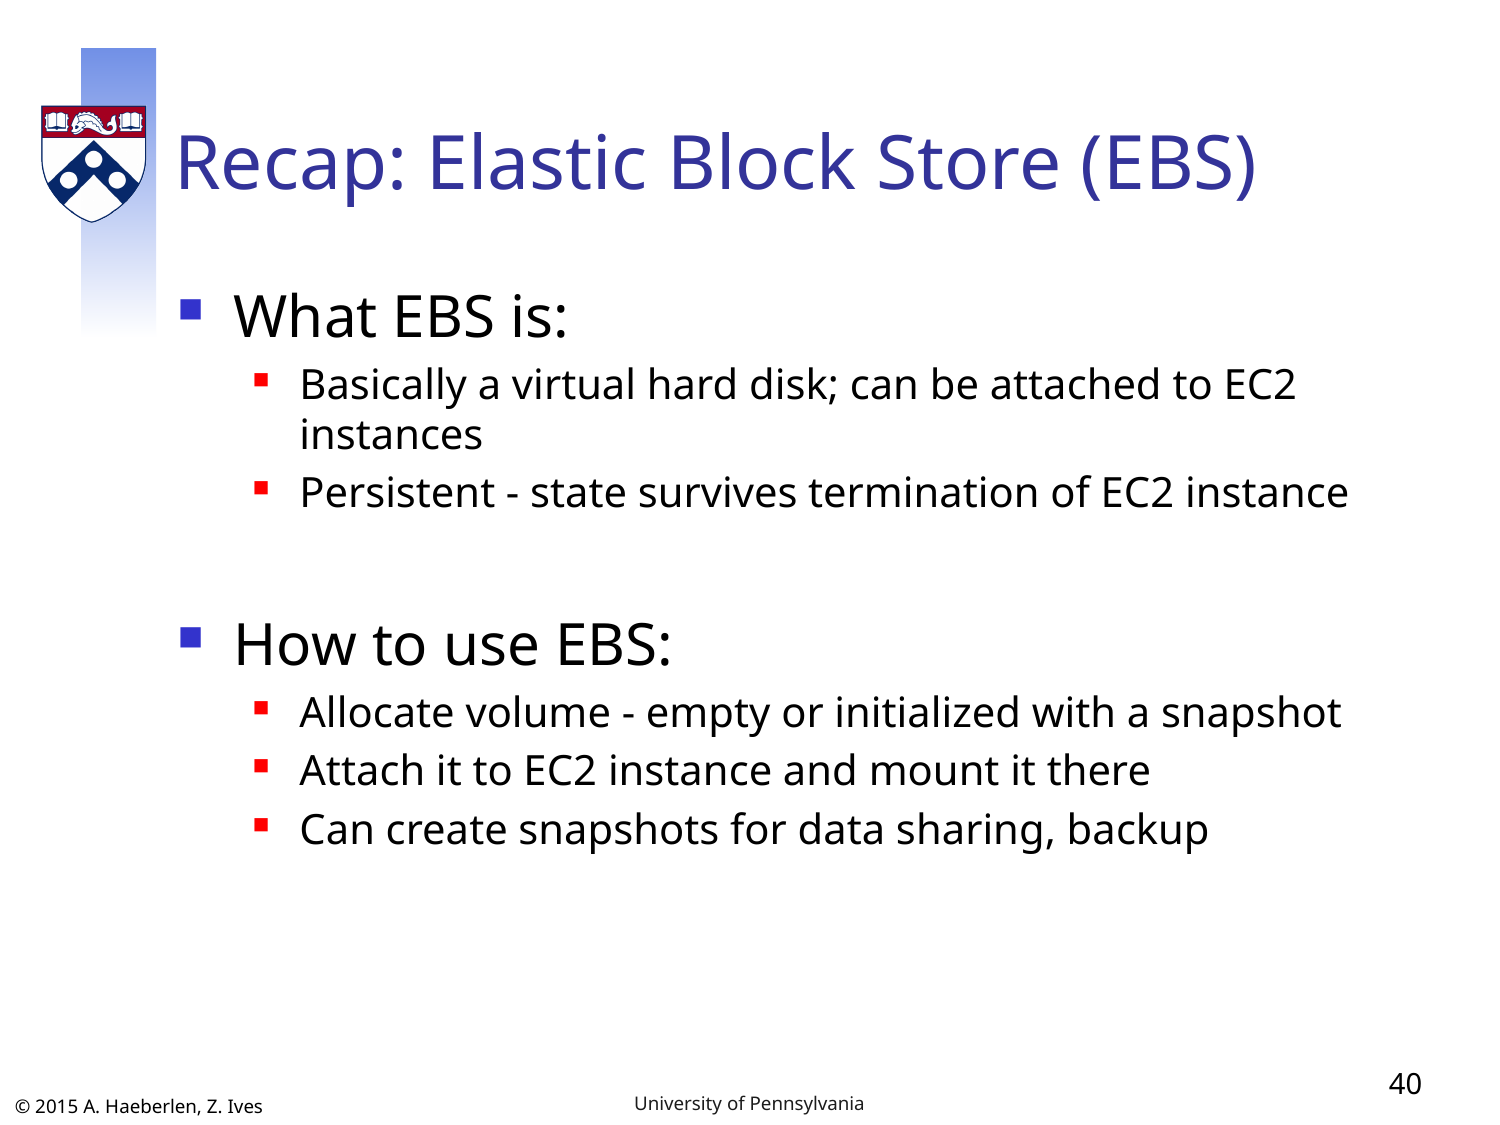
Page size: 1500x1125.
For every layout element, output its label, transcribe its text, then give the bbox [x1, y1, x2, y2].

title Recap: Elastic Block Store (EBS) [158, 49, 1438, 213]
slide_number 40 [1124, 1037, 1438, 1113]
picture [39, 103, 148, 225]
list What EBS is: Basically a virtual hard disk; can be attached to EC2 instances Persistent - state survives termination of EC2 instance How to use EBS: Allocate volume - empty or initialized with a snapshot Attach it to EC2 instance and mount it there Can create snapshots for data sharing, backup [162, 271, 1467, 1016]
footer University of Pennsylvania [512, 1083, 987, 1125]
